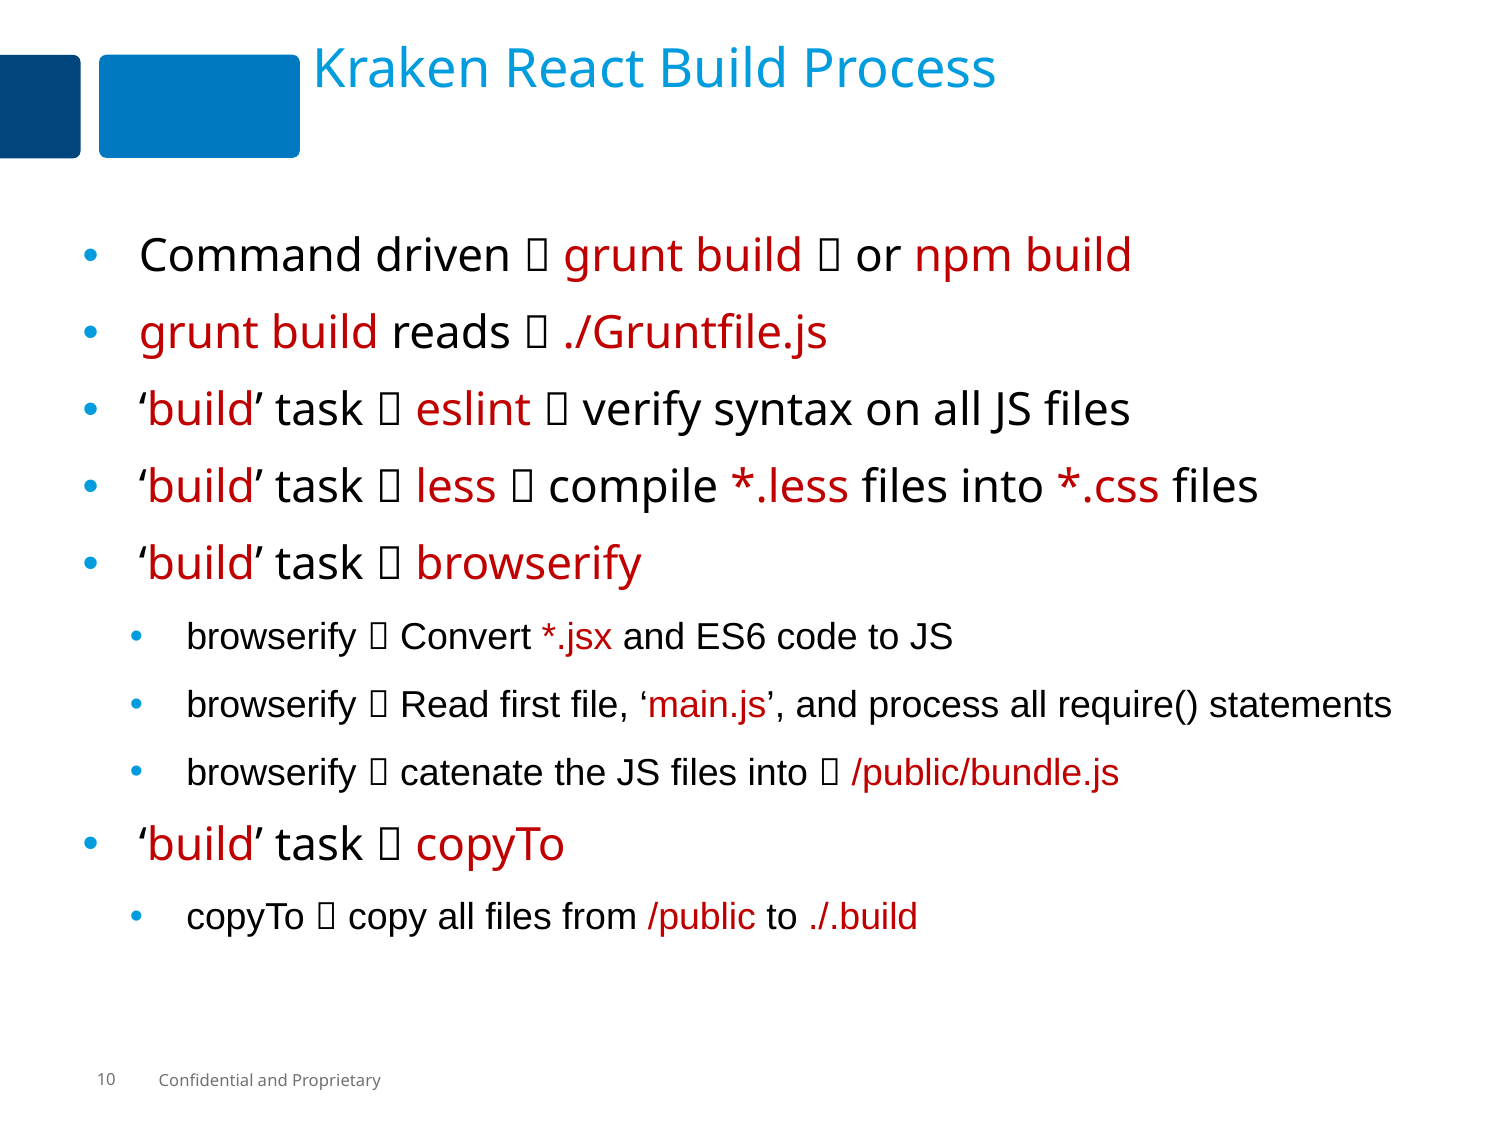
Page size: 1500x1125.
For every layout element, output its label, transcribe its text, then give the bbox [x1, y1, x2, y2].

list Command driven  grunt build  or npm build grunt build reads  ./Gruntfile.js ‘build’ task  eslint  verify syntax on all JS files ‘build’ task  less  compile *.less files into *.css files ‘build’ task  browserify browserify  Convert *.jsx and ES6 code to JS browserify  Read first file, ‘main.js’, and process all require() statements browserify  catenate the JS files into  /public/bundle.js ‘build’ task  copyTo copyTo  copy all files from /public to ./.build [82, 221, 1413, 1013]
title Kraken React Build Process [312, 37, 1463, 175]
